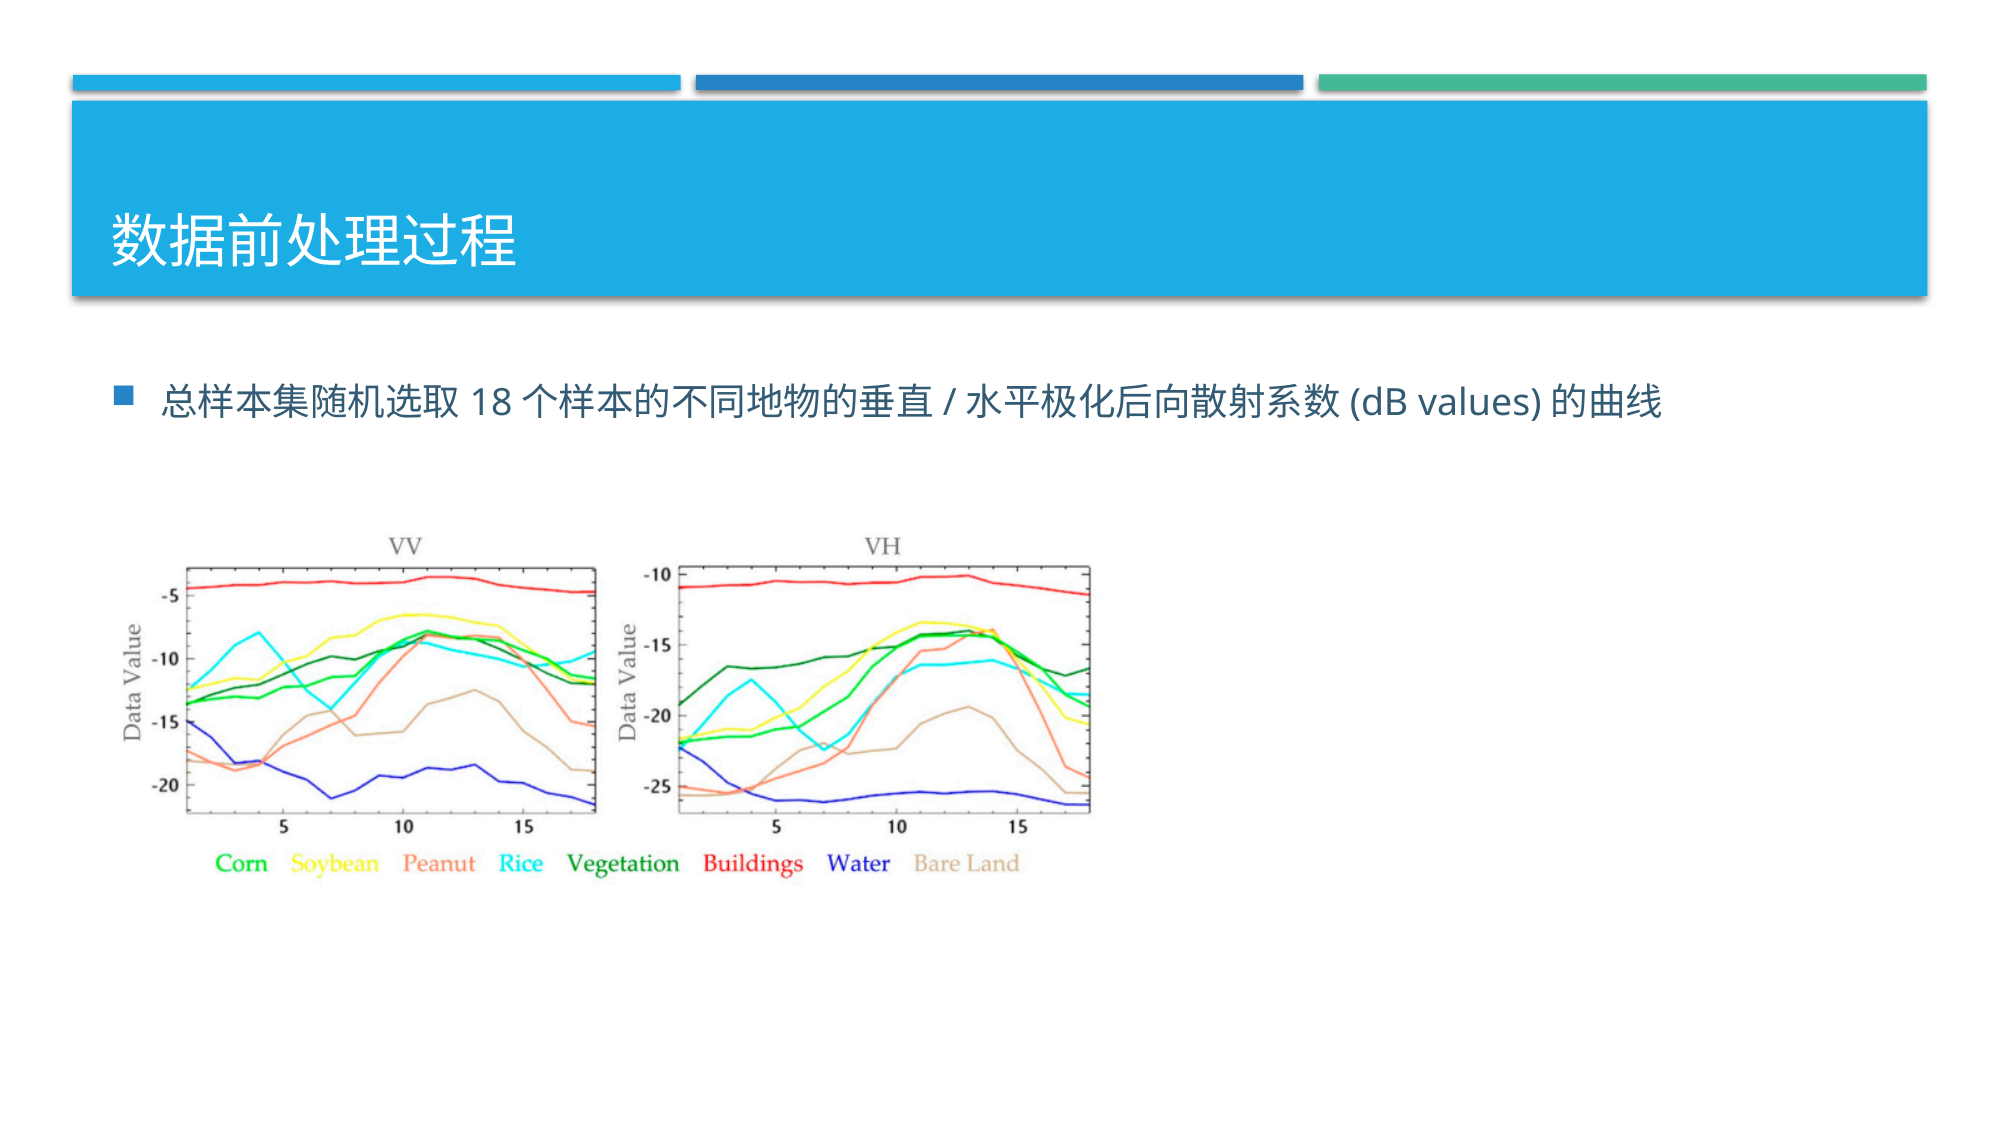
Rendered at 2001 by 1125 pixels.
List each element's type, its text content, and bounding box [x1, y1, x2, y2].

picture [94, 518, 1108, 896]
title 数据前处理过程 [95, 115, 1905, 282]
list 总样本集随机选取18个样本的不同地物的垂直/水平极化后向散射系数(dB values)的曲线 [95, 357, 1905, 443]
